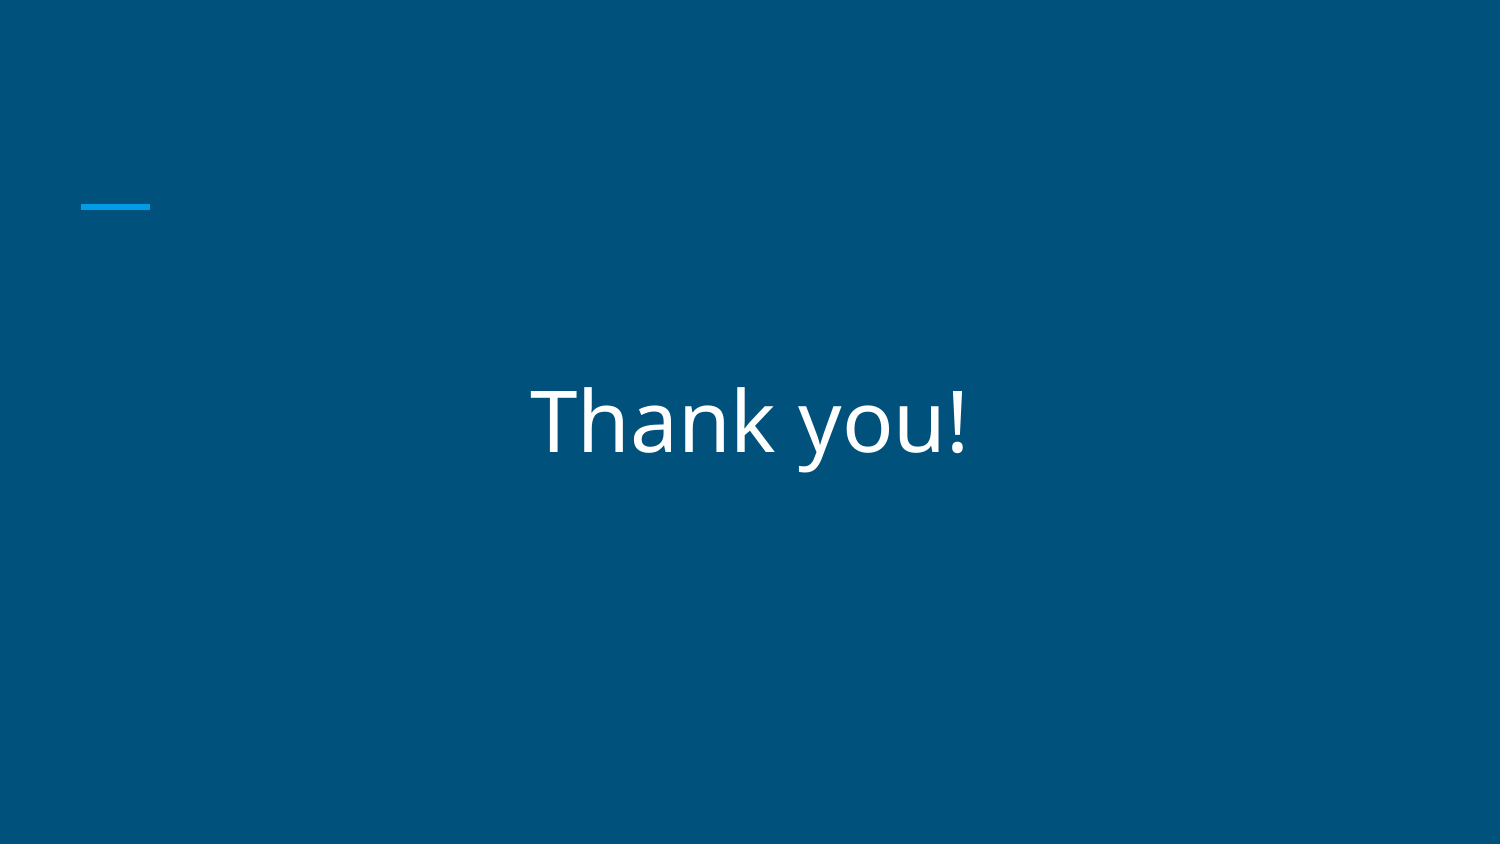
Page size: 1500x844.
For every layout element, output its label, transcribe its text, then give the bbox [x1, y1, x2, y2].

list Thank you! [51, 70, 1449, 750]
